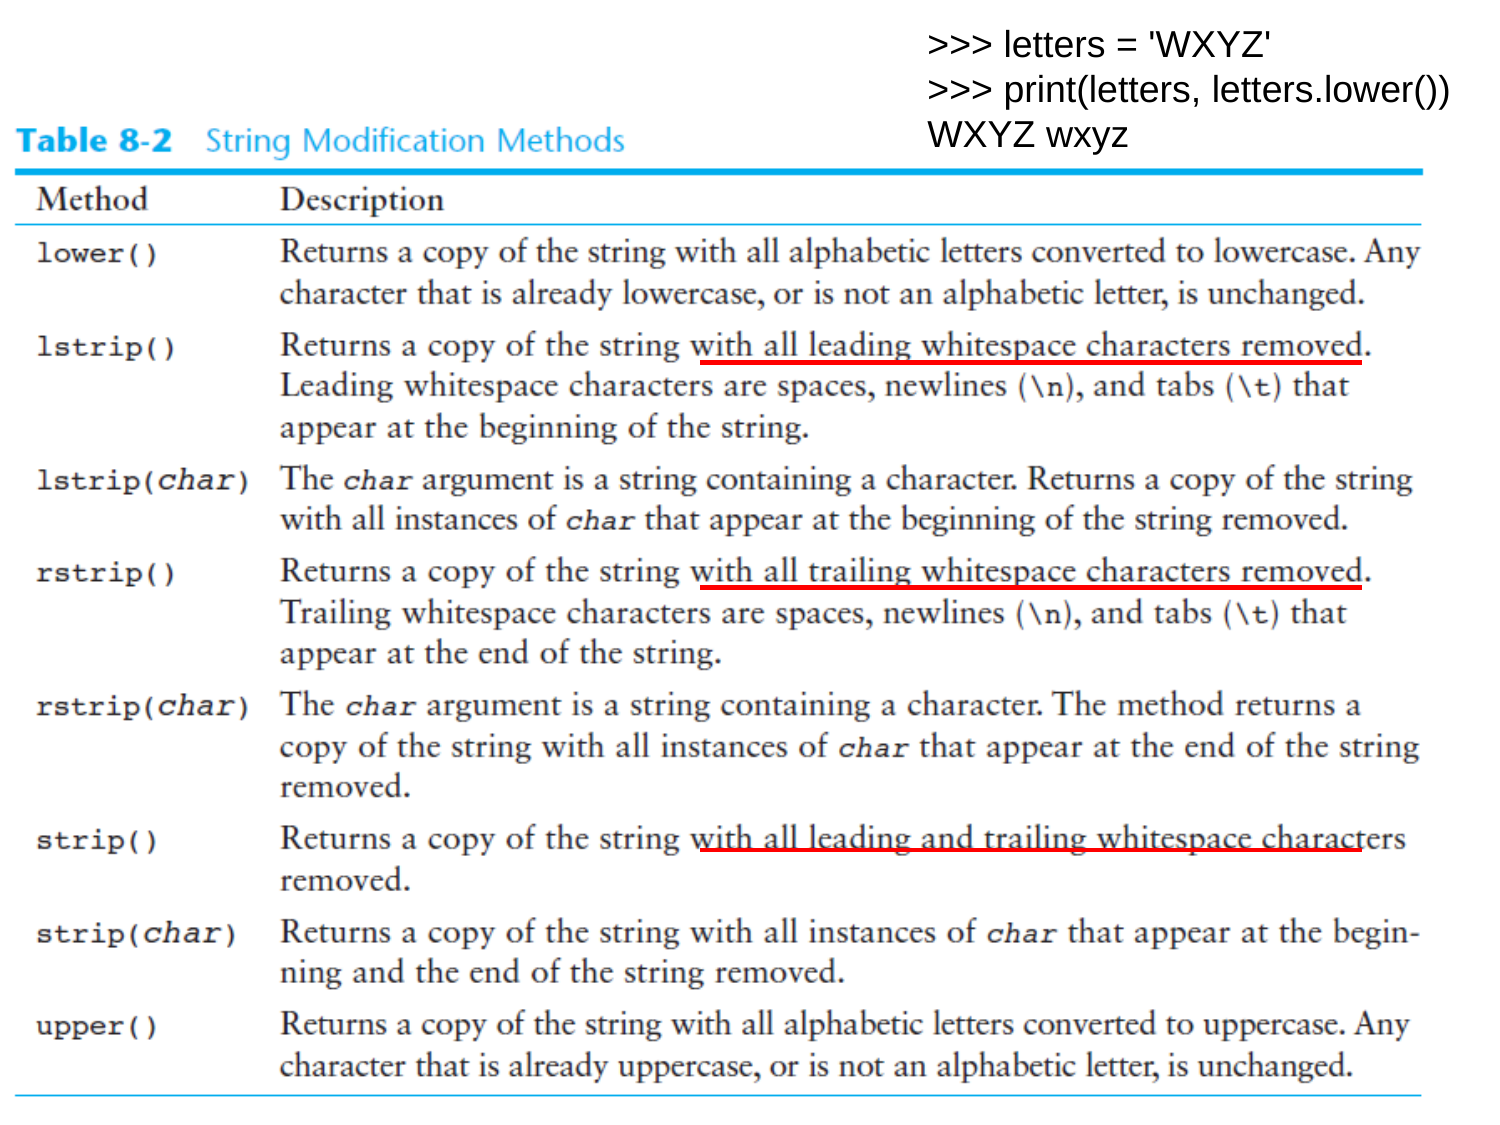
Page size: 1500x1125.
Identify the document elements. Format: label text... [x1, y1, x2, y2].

text_box >>> letters = 'WXYZ' >>> print(letters, letters.lower()) WXYZ wxyz [912, 12, 1500, 163]
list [12, 121, 1426, 1101]
